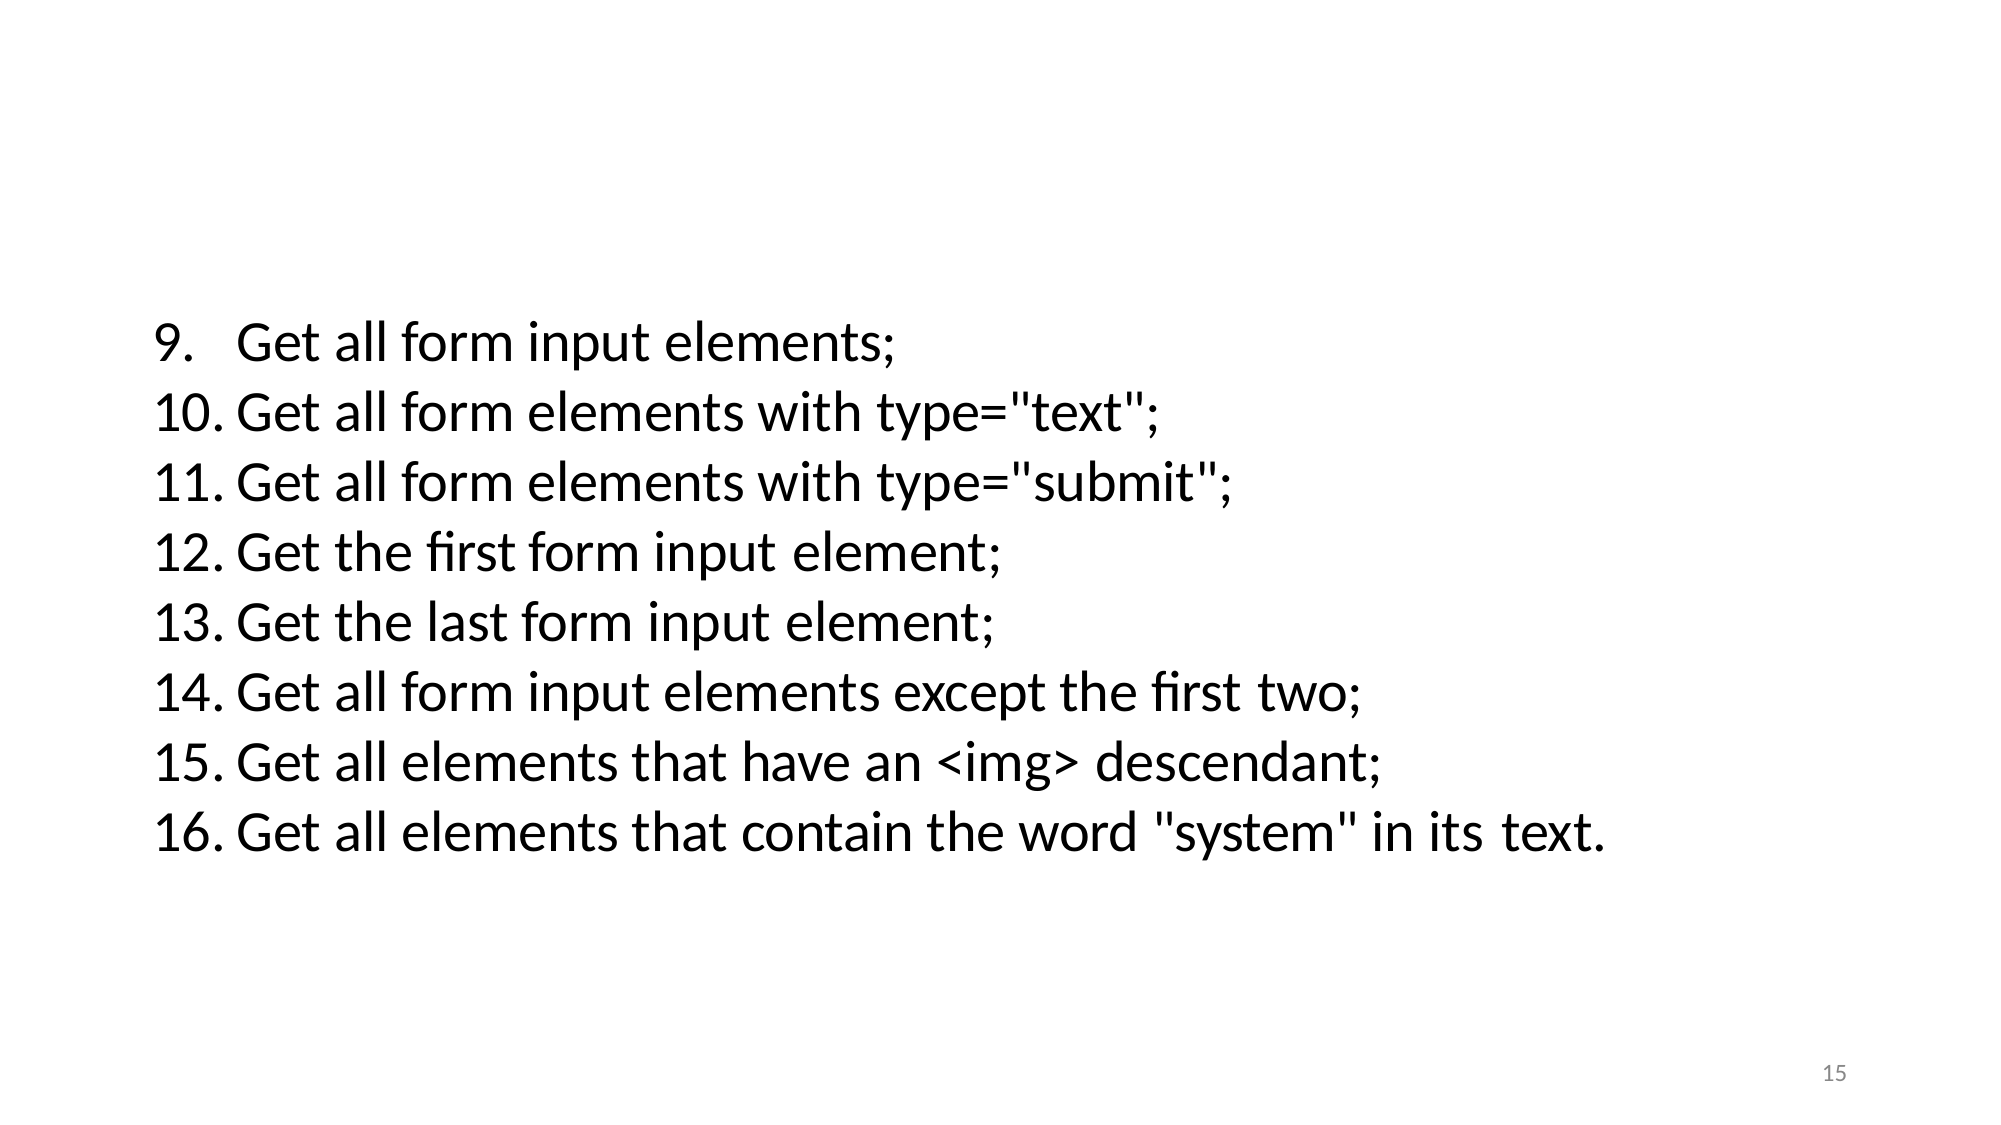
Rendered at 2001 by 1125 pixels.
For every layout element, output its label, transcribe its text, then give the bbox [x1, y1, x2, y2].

slide_number 14 [1815, 1060, 1854, 1125]
text_box Get all form input elements; Get all form elements with type="text"; Get all form elements with type="submit"; Get the first form input element; Get the last form input element; Get all form input elements except the first two; Get all elements that have an <img> descendant; Get all elements that contain the word "system" in its text. [150, 301, 1623, 864]
